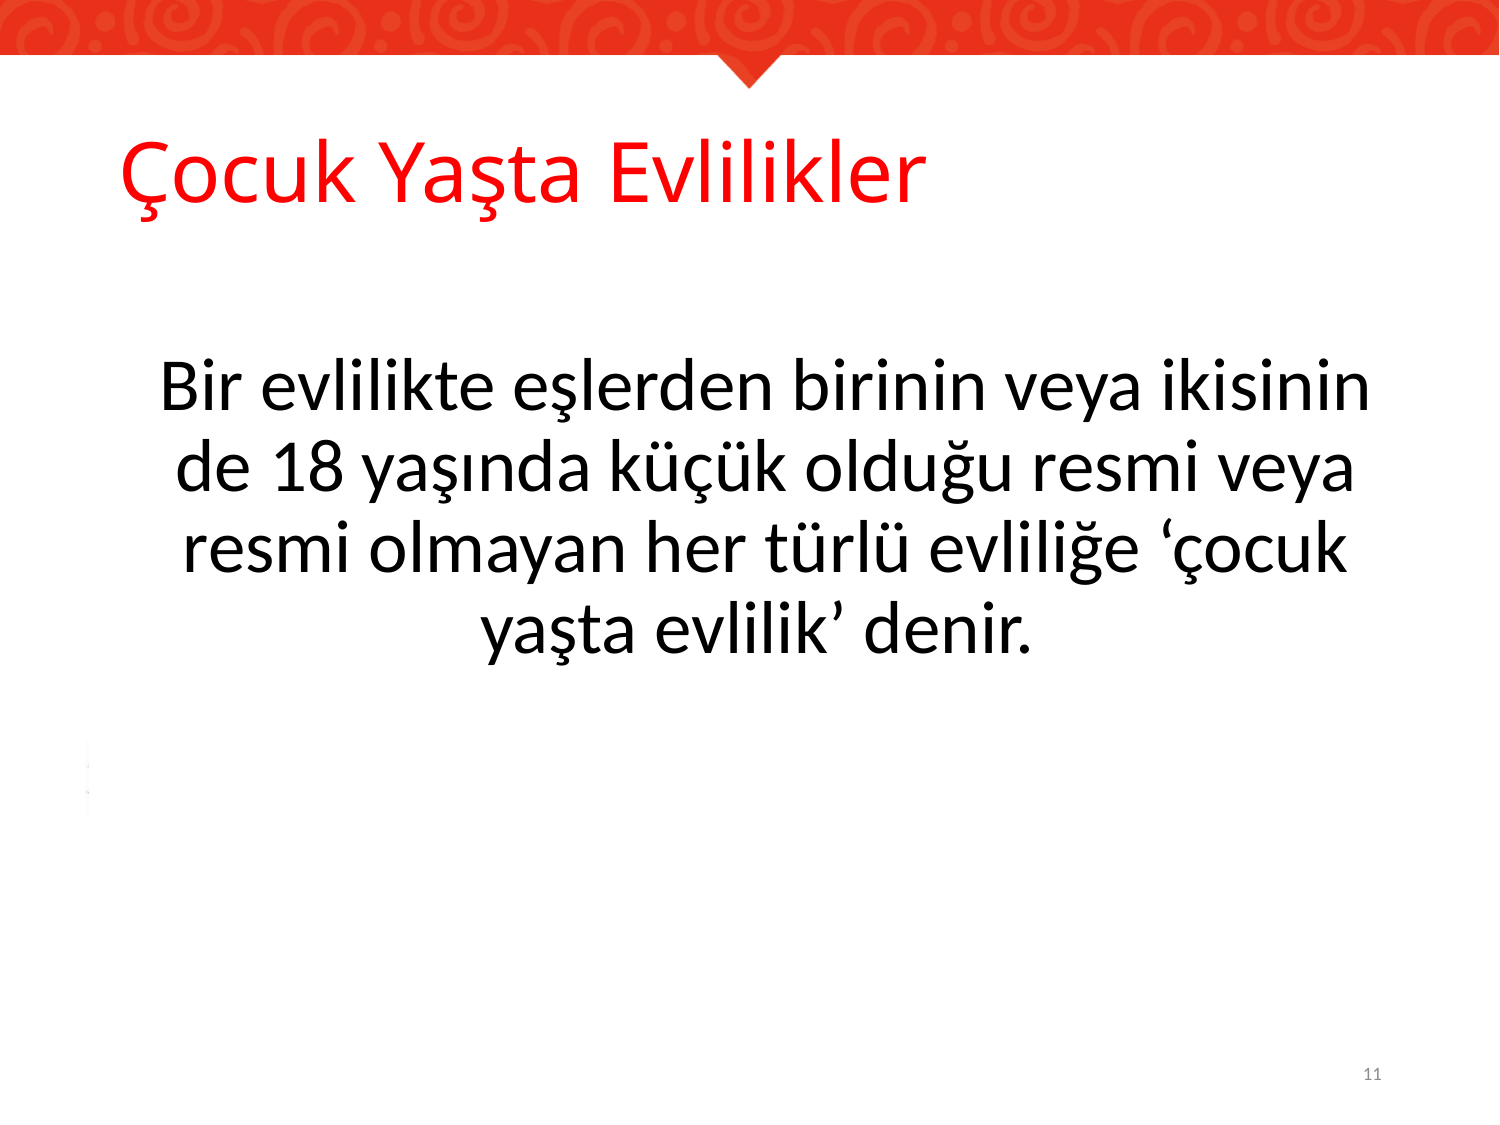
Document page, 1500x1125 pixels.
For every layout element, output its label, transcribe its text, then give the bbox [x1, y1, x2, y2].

picture [0, 0, 1500, 1125]
title Çocuk Yaşta Evlilikler [103, 117, 1397, 335]
slide_number 11 [1059, 1042, 1397, 1103]
list Bir evlilikte eşlerden birinin veya ikisinin de 18 yaşında küçük olduğu resmi veya resmi olmayan her türlü evliliğe ‘çocuk yaşta evlilik’ denir. [135, 338, 1397, 823]
